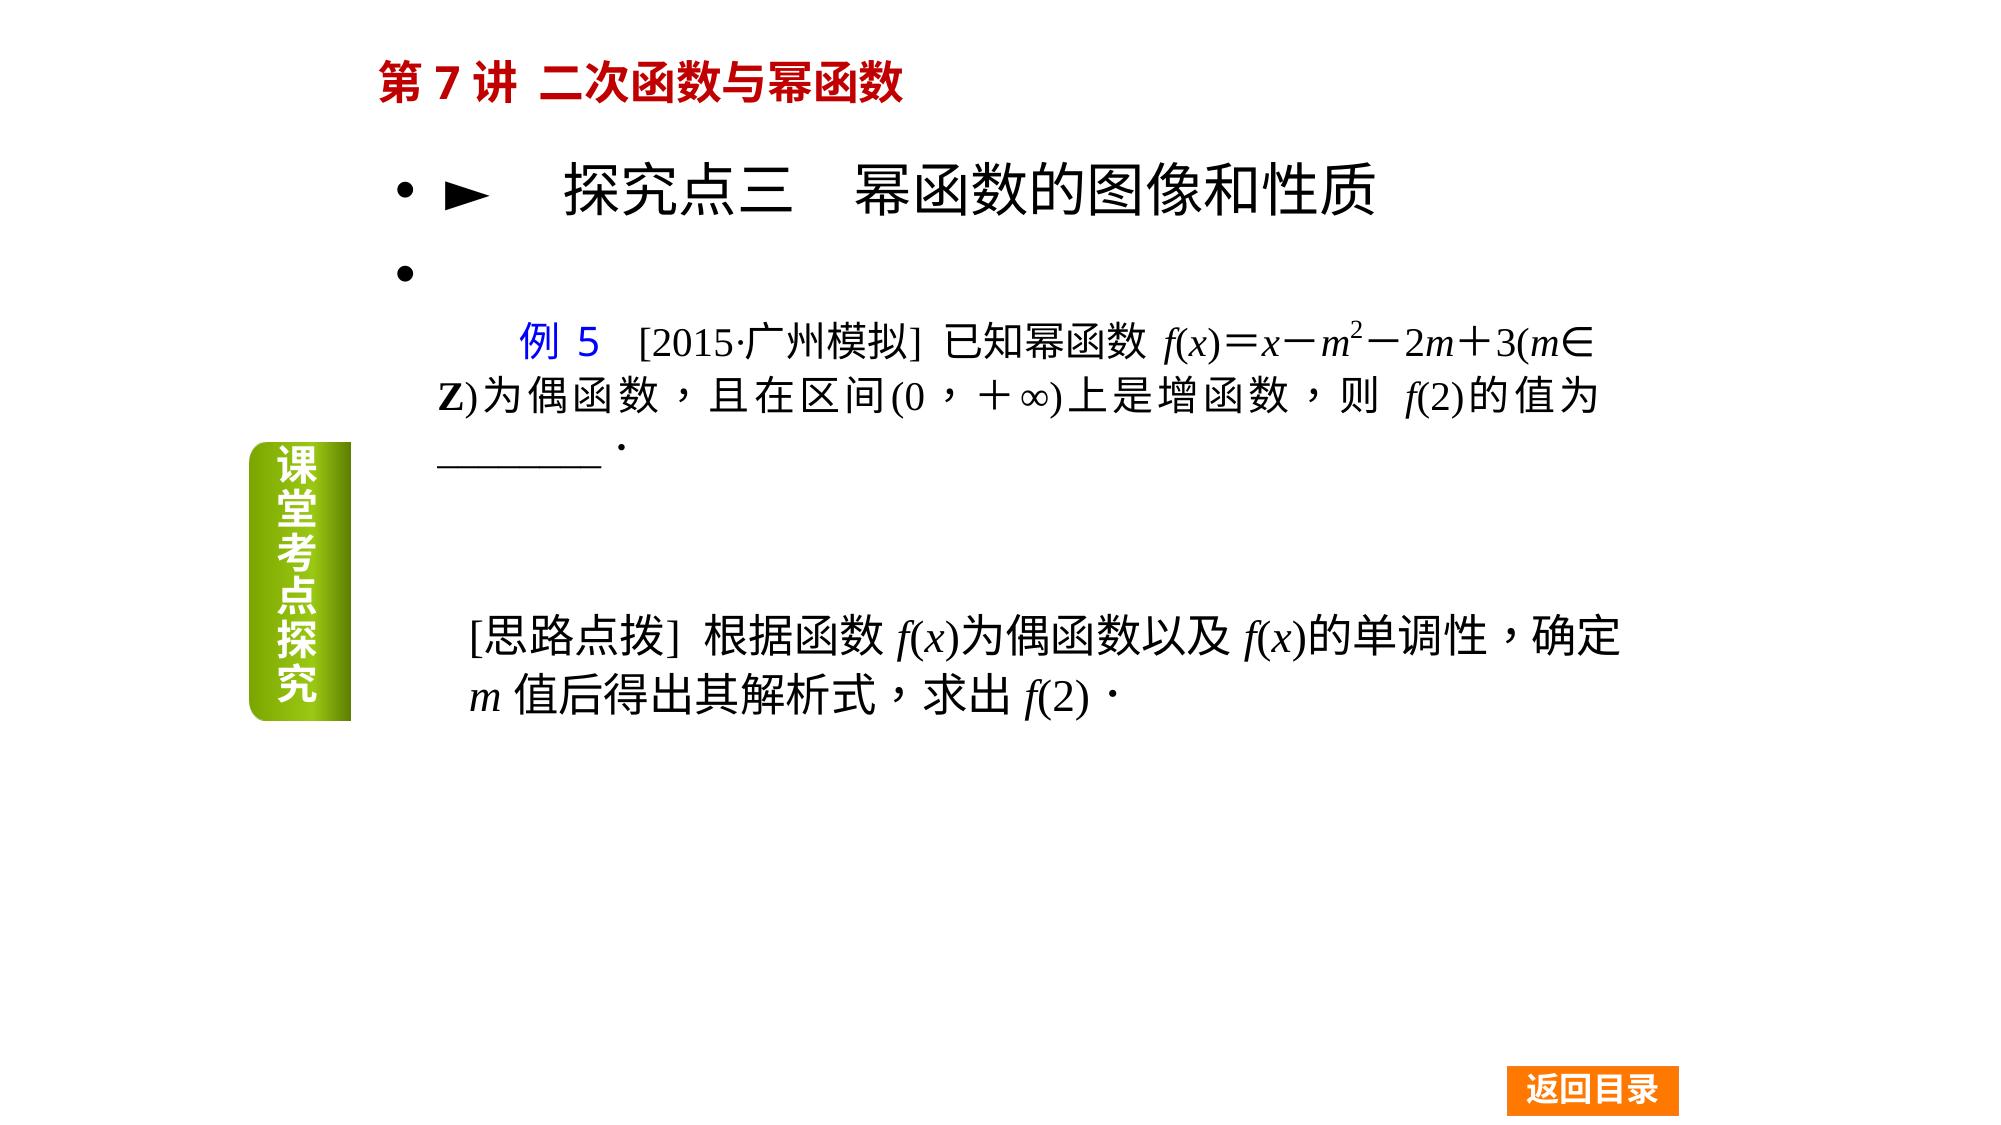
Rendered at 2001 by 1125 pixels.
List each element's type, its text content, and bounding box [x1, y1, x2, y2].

text_box 返回目录 [1622, 1066, 1679, 1116]
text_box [249, 437, 351, 722]
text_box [437, 315, 1600, 1090]
list ► 探究点三 幂函数的图像和性质 [379, 153, 1680, 1040]
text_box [468, 606, 1622, 1125]
text_box 第7讲 二次函数与幂函数 [362, 42, 1461, 121]
